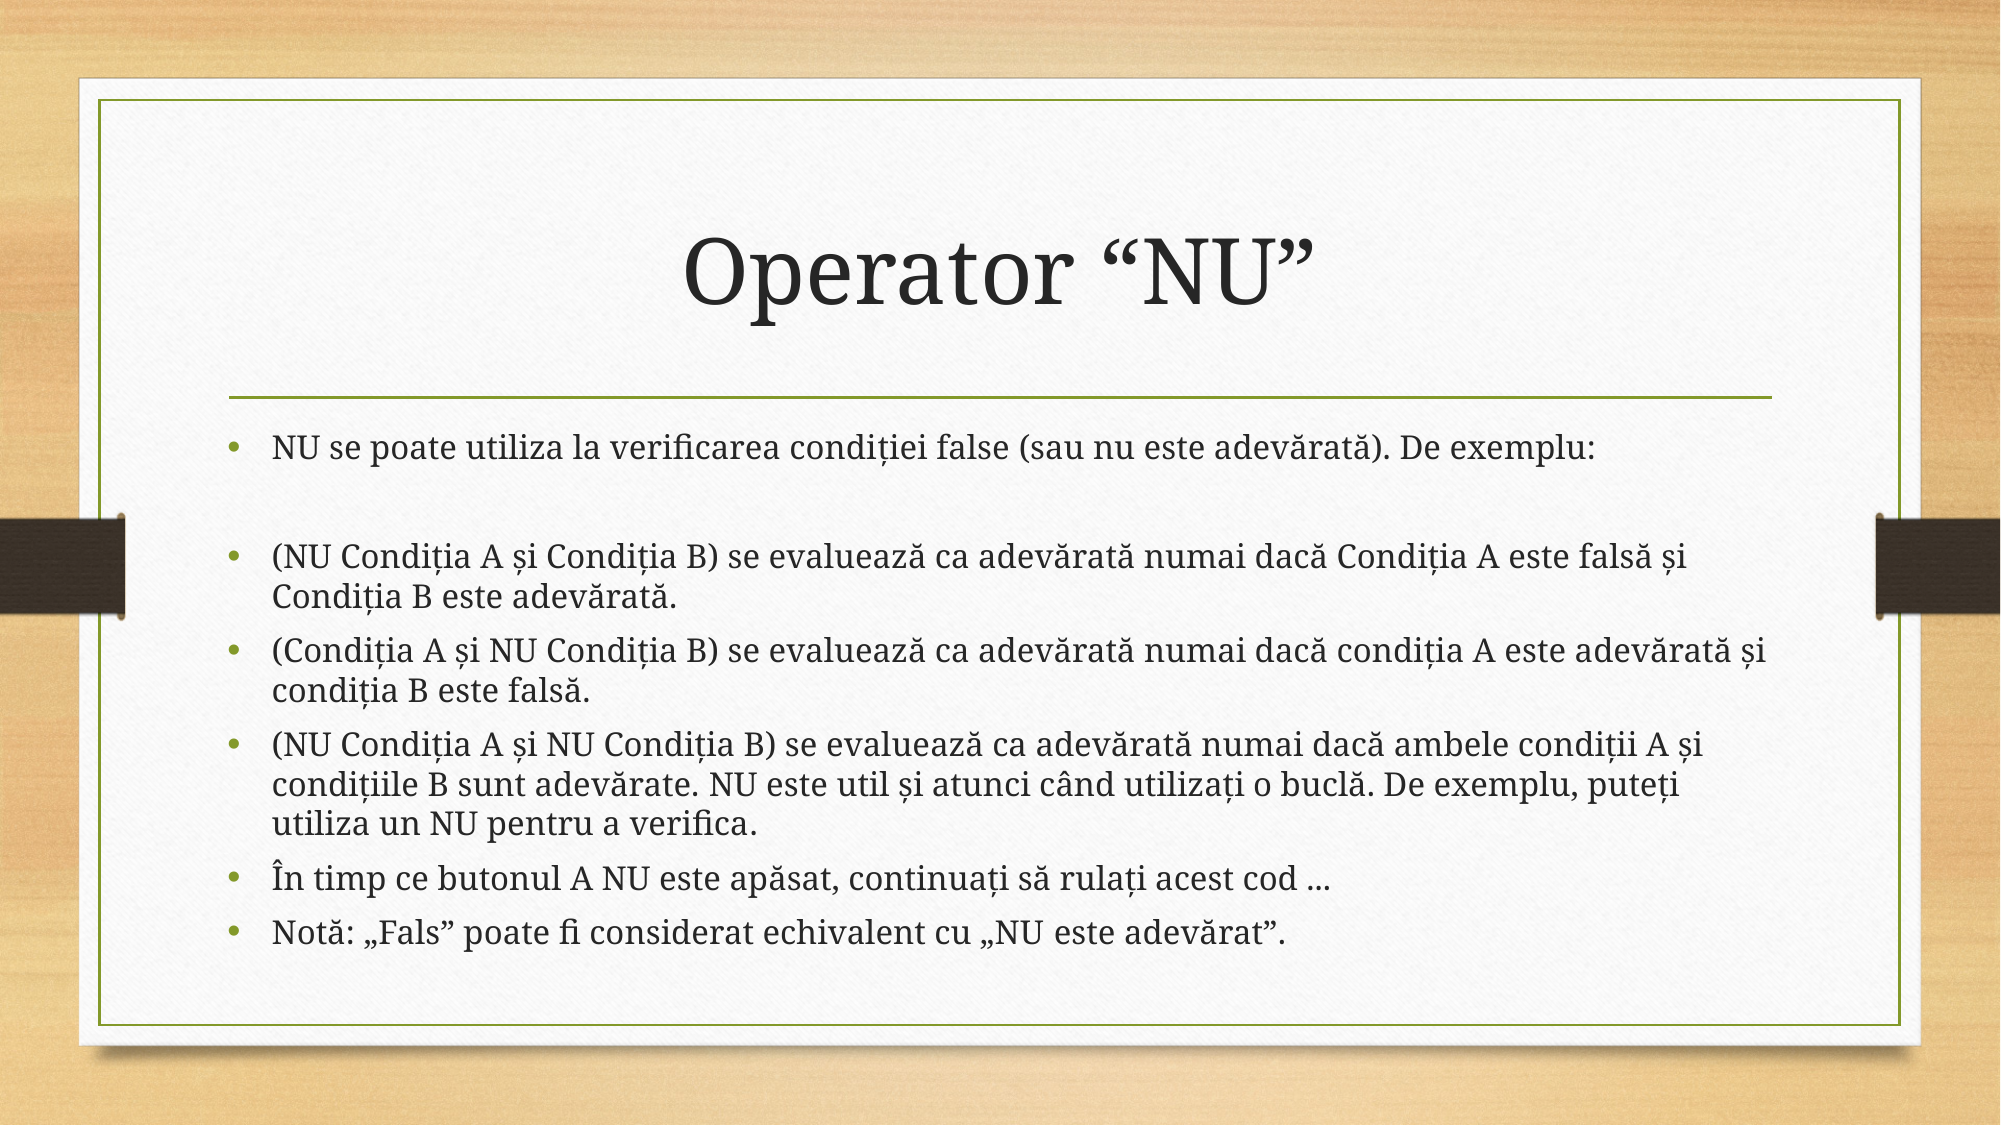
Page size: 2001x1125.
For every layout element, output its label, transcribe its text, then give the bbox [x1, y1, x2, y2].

list NU se poate utiliza la verificarea condiției false (sau nu este adevărată). De exemplu: (NU Condiția A și Condiția B) se evaluează ca adevărată numai dacă Condiția A este falsă și Condiția B este adevărată. (Condiția A și NU Condiția B) se evaluează ca adevărată numai dacă condiția A este adevărată și condiția B este falsă. (NU Condiția A și NU Condiția B) se evaluează ca adevărată numai dacă ambele condiții A și condițiile B sunt adevărate. NU este util și atunci când utilizați o buclă. De exemplu, puteți utiliza un NU pentru a verifica. În timp ce butonul A NU este apăsat, continuați să rulați acest cod ... Notă: „Fals” poate fi considerat echivalent cu „NU este adevărat”. [212, 419, 1788, 964]
title Operator “NU” [212, 161, 1788, 375]
picture [0, 0, 2001, 1125]
